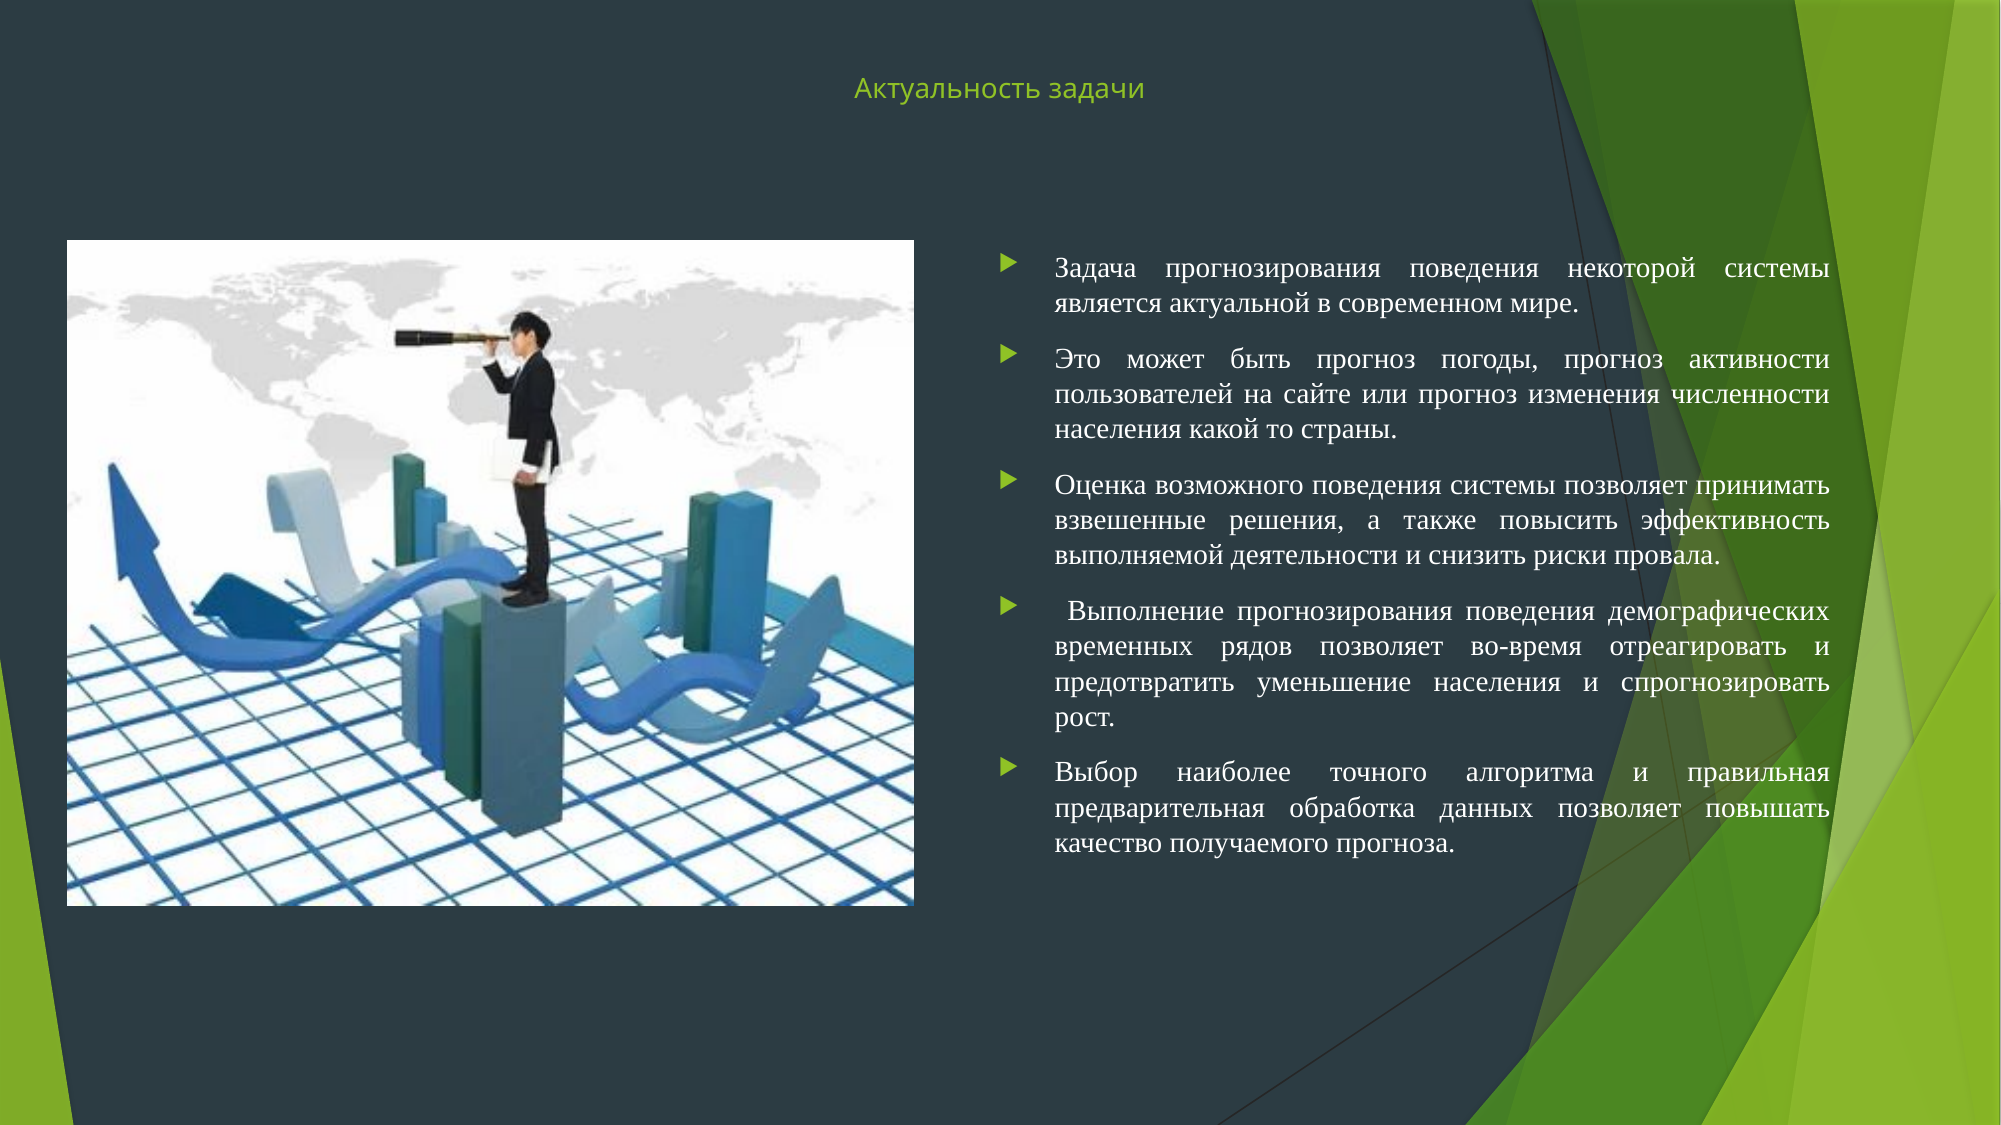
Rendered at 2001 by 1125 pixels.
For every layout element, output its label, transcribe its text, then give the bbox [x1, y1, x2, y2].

picture [67, 240, 915, 907]
title Актуальность задачи [722, 62, 1278, 146]
list Задача прогнозирования поведения некоторой системы является актуальной в современном мире. Это может быть прогноз погоды, прогноз активности пользователей на сайте или прогноз изменения численности населения какой то страны. Оценка возможного поведения системы позволяет принимать взвешенные решения, а также повысить эффективность выполняемой деятельности и снизить риски провала. Выполнение прогнозирования поведения демографических временных рядов позволяет во-время отреагировать и предотвратить уменьшение населения и спрогнозировать рост. Выбор наиболее точного алгоритма и правильная предварительная обработка данных позволяет повышать качество получаемого прогноза. [983, 240, 1846, 955]
